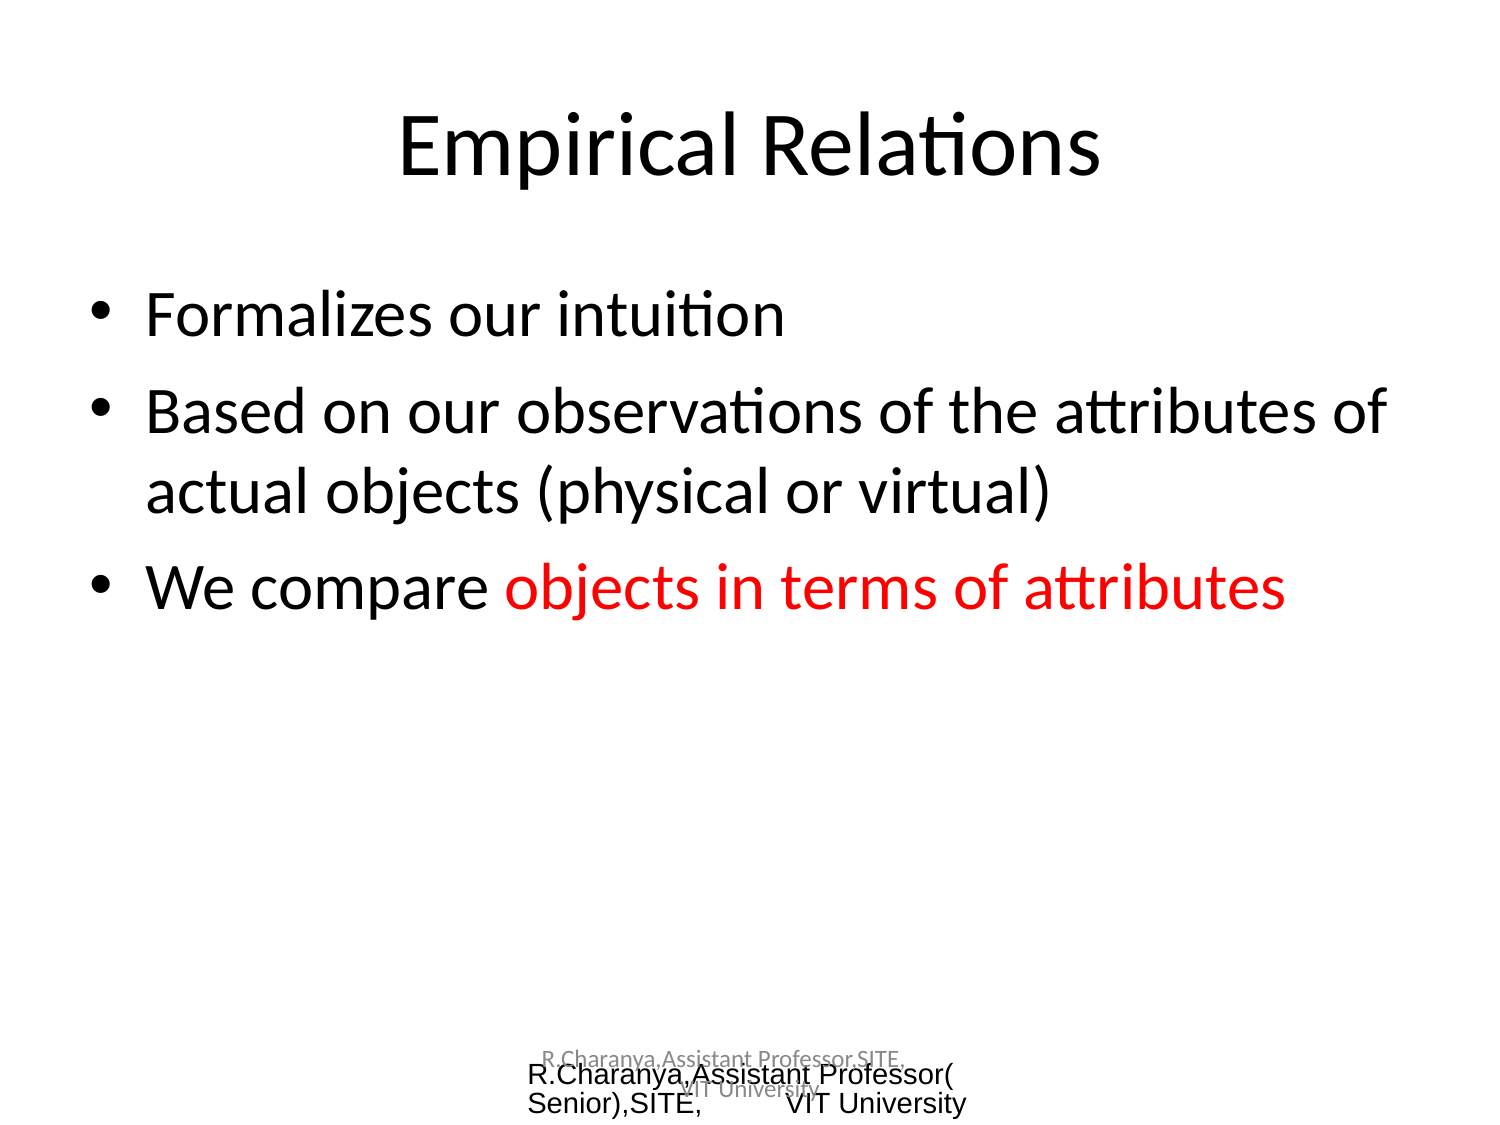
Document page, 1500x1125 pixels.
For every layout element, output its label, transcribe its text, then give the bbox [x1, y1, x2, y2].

text_box Formalizes our intuition Based on our observations of the attributes of actual objects (physical or virtual) We compare objects in terms of attributes [74, 262, 1425, 1005]
text_box Empirical Relations [74, 45, 1425, 233]
footer R.Charanya,Assistant Professor(Senior),SITE, VIT University [512, 997, 987, 1125]
